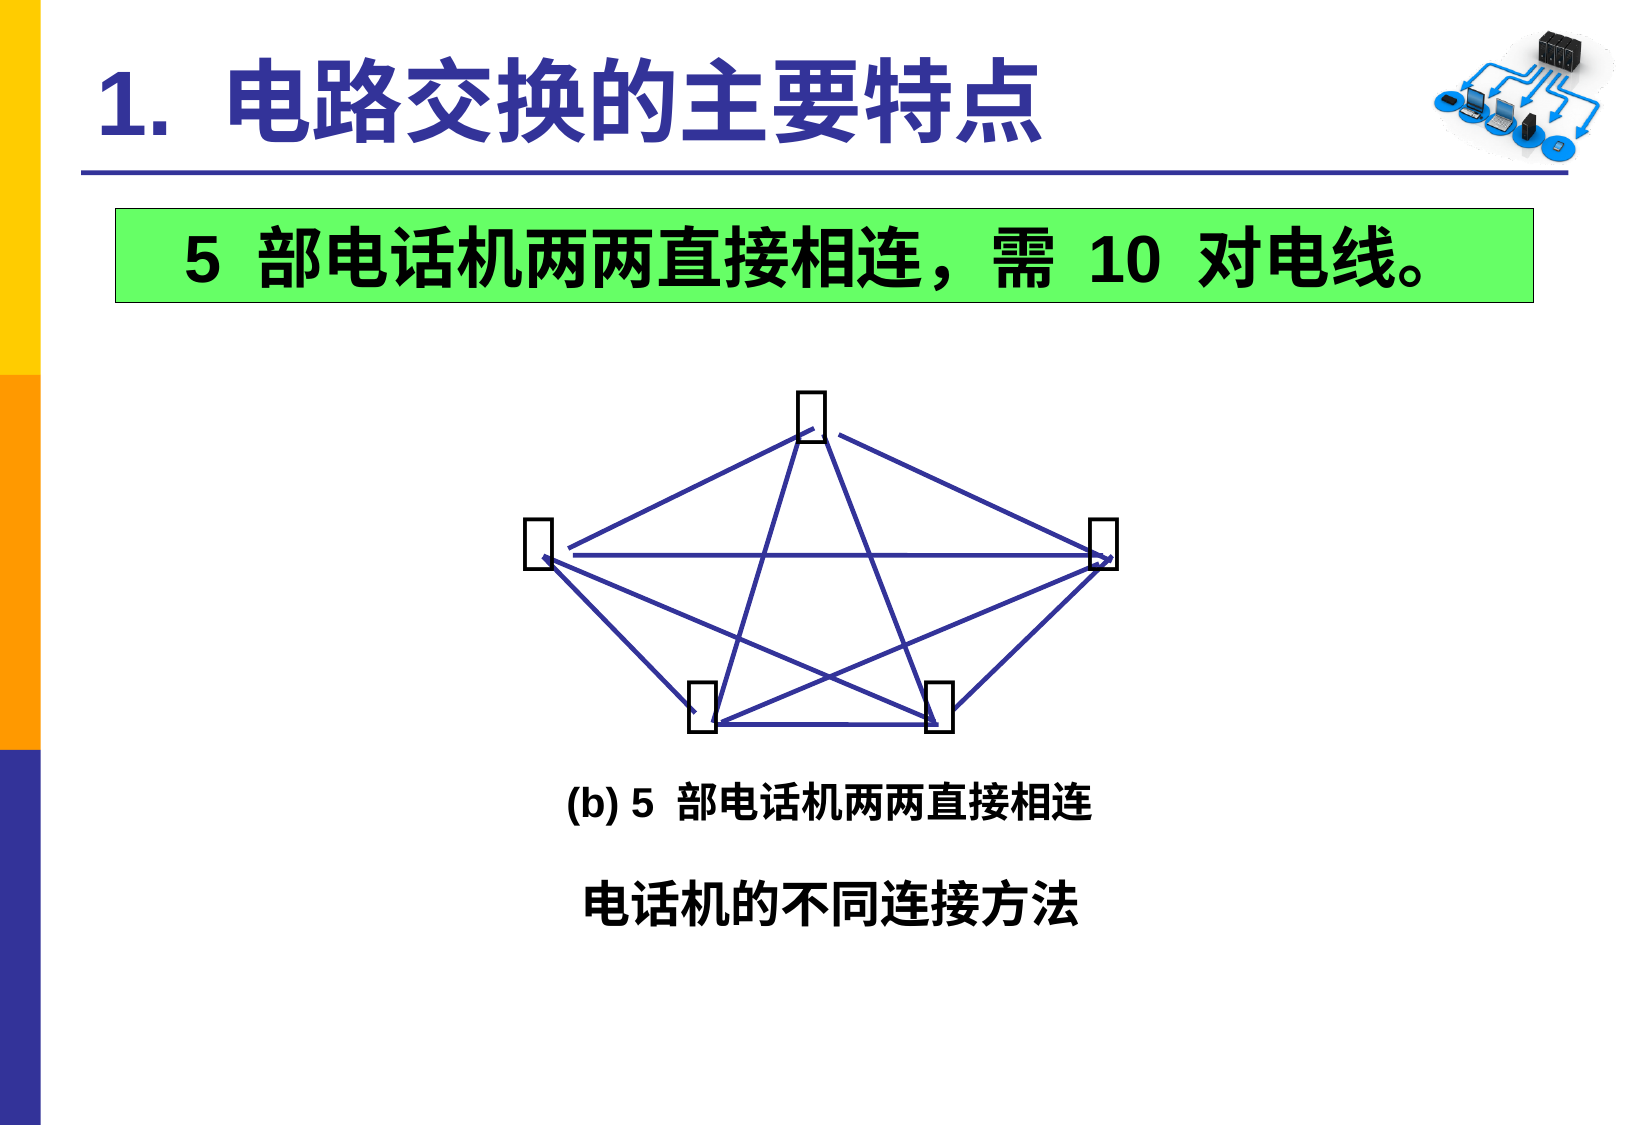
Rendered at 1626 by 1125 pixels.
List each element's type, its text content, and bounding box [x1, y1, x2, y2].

picture [1431, 30, 1616, 165]
text_box 5 部电话机两两直接相连，需 10 对电线。 [115, 208, 1534, 303]
title 1. 电路交换的主要特点 [81, 30, 1569, 161]
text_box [482, 361, 1179, 759]
text_box (b) 5 部电话机两两直接相连 [531, 768, 1118, 834]
text_box 电话机的不同连接方法 [351, 864, 1309, 940]
